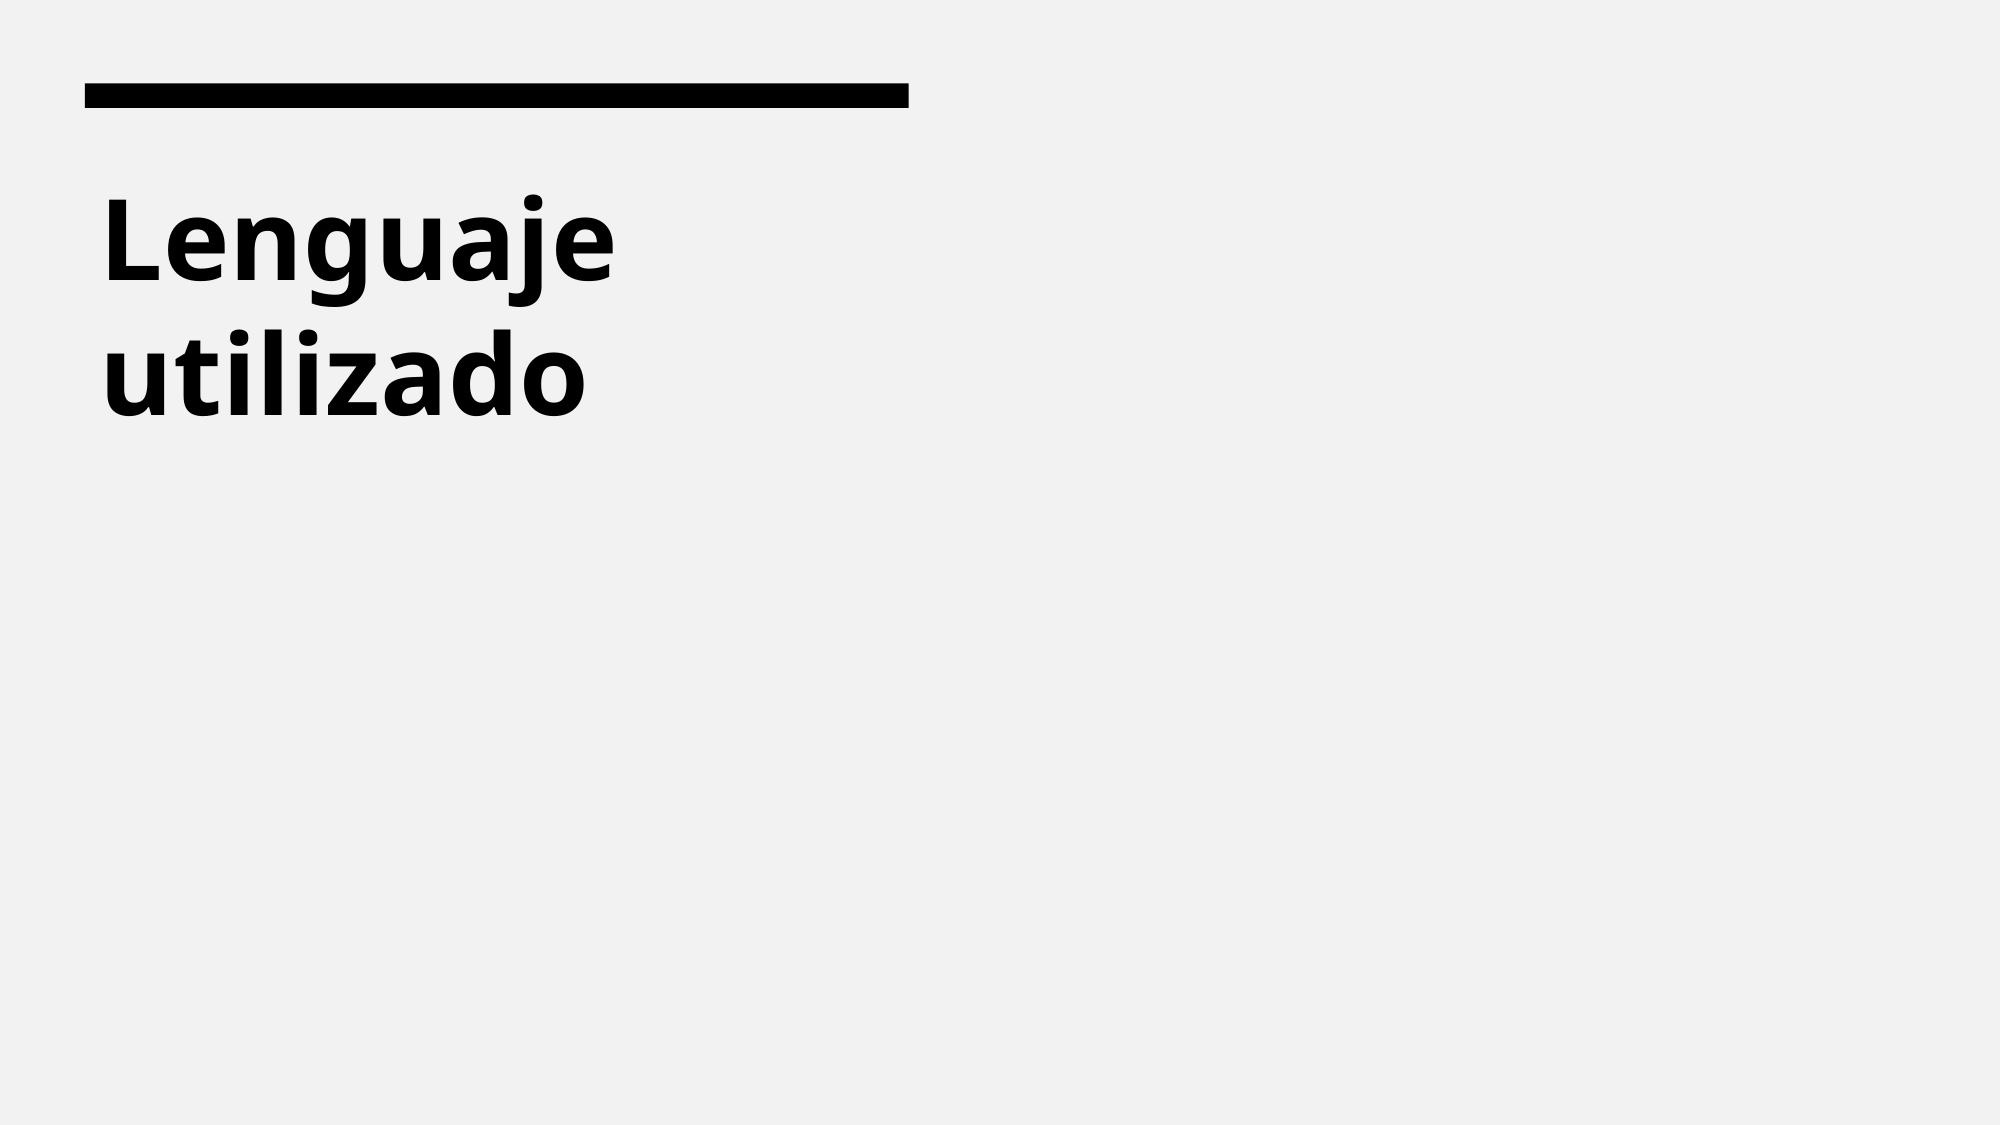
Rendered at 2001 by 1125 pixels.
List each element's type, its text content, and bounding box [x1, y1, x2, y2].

title Lenguaje utilizado [84, 160, 909, 960]
